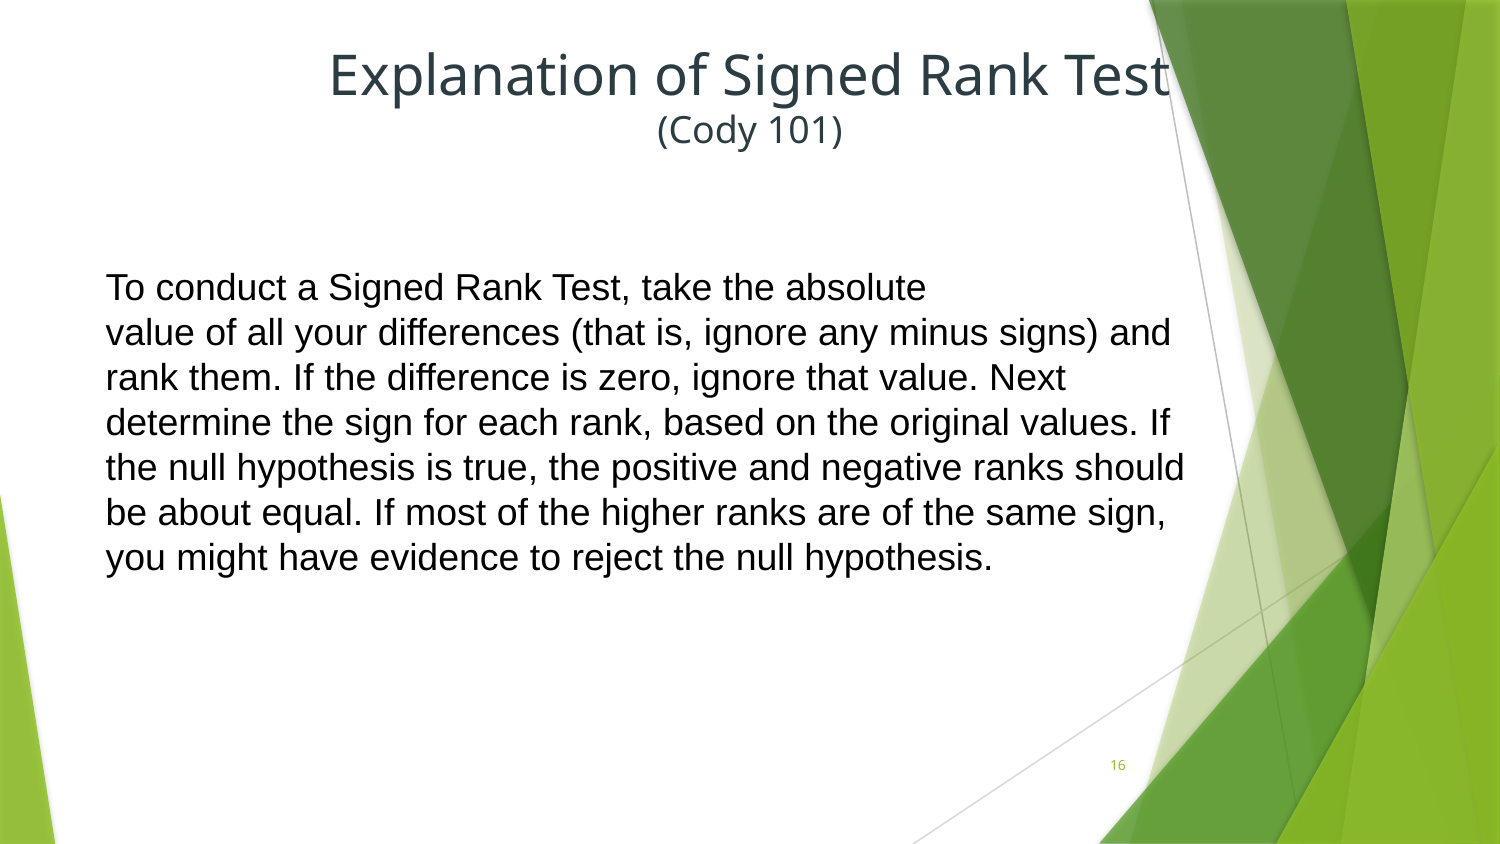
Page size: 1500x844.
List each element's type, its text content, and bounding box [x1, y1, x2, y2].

title Explanation of Signed Rank Test (Cody 101) [102, 31, 1398, 107]
text_box To conduct a Signed Rank Test, take the absolute value of all your differences (that is, ignore any minus signs) and rank them. If the difference is zero, ignore that value. Next determine the sign for each rank, based on the original values. If the null hypothesis is true, the positive and negative ranks should be about equal. If most of the higher ranks are of the same sign, you might have evidence to reject the null hypothesis. [90, 255, 1410, 585]
slide_number 16 [1056, 743, 1141, 789]
